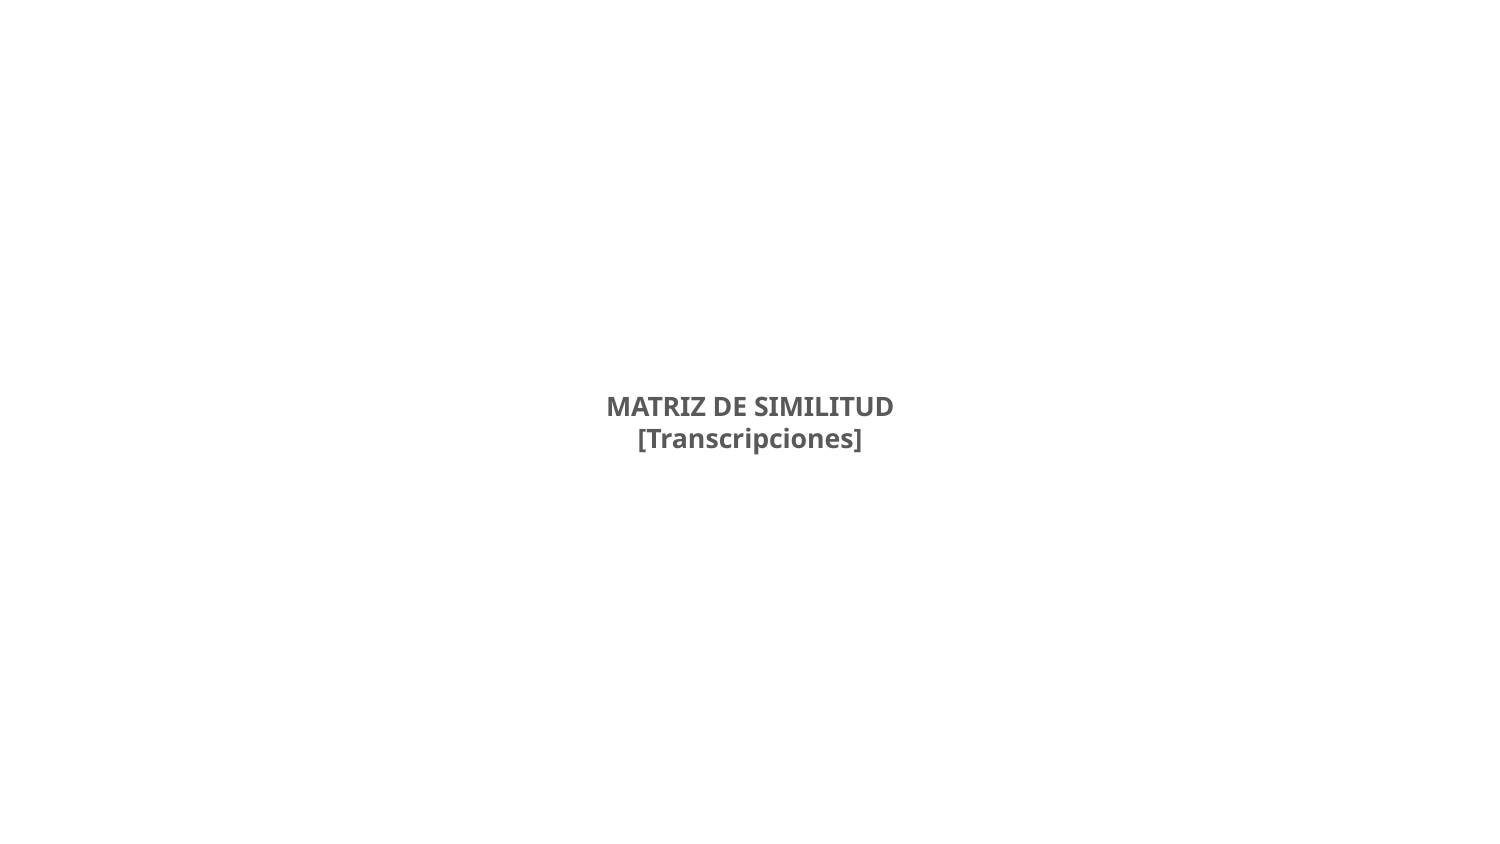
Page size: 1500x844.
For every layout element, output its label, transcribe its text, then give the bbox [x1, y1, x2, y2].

title MATRIZ DE SIMILITUD [Transcripciones] [460, 374, 1040, 470]
